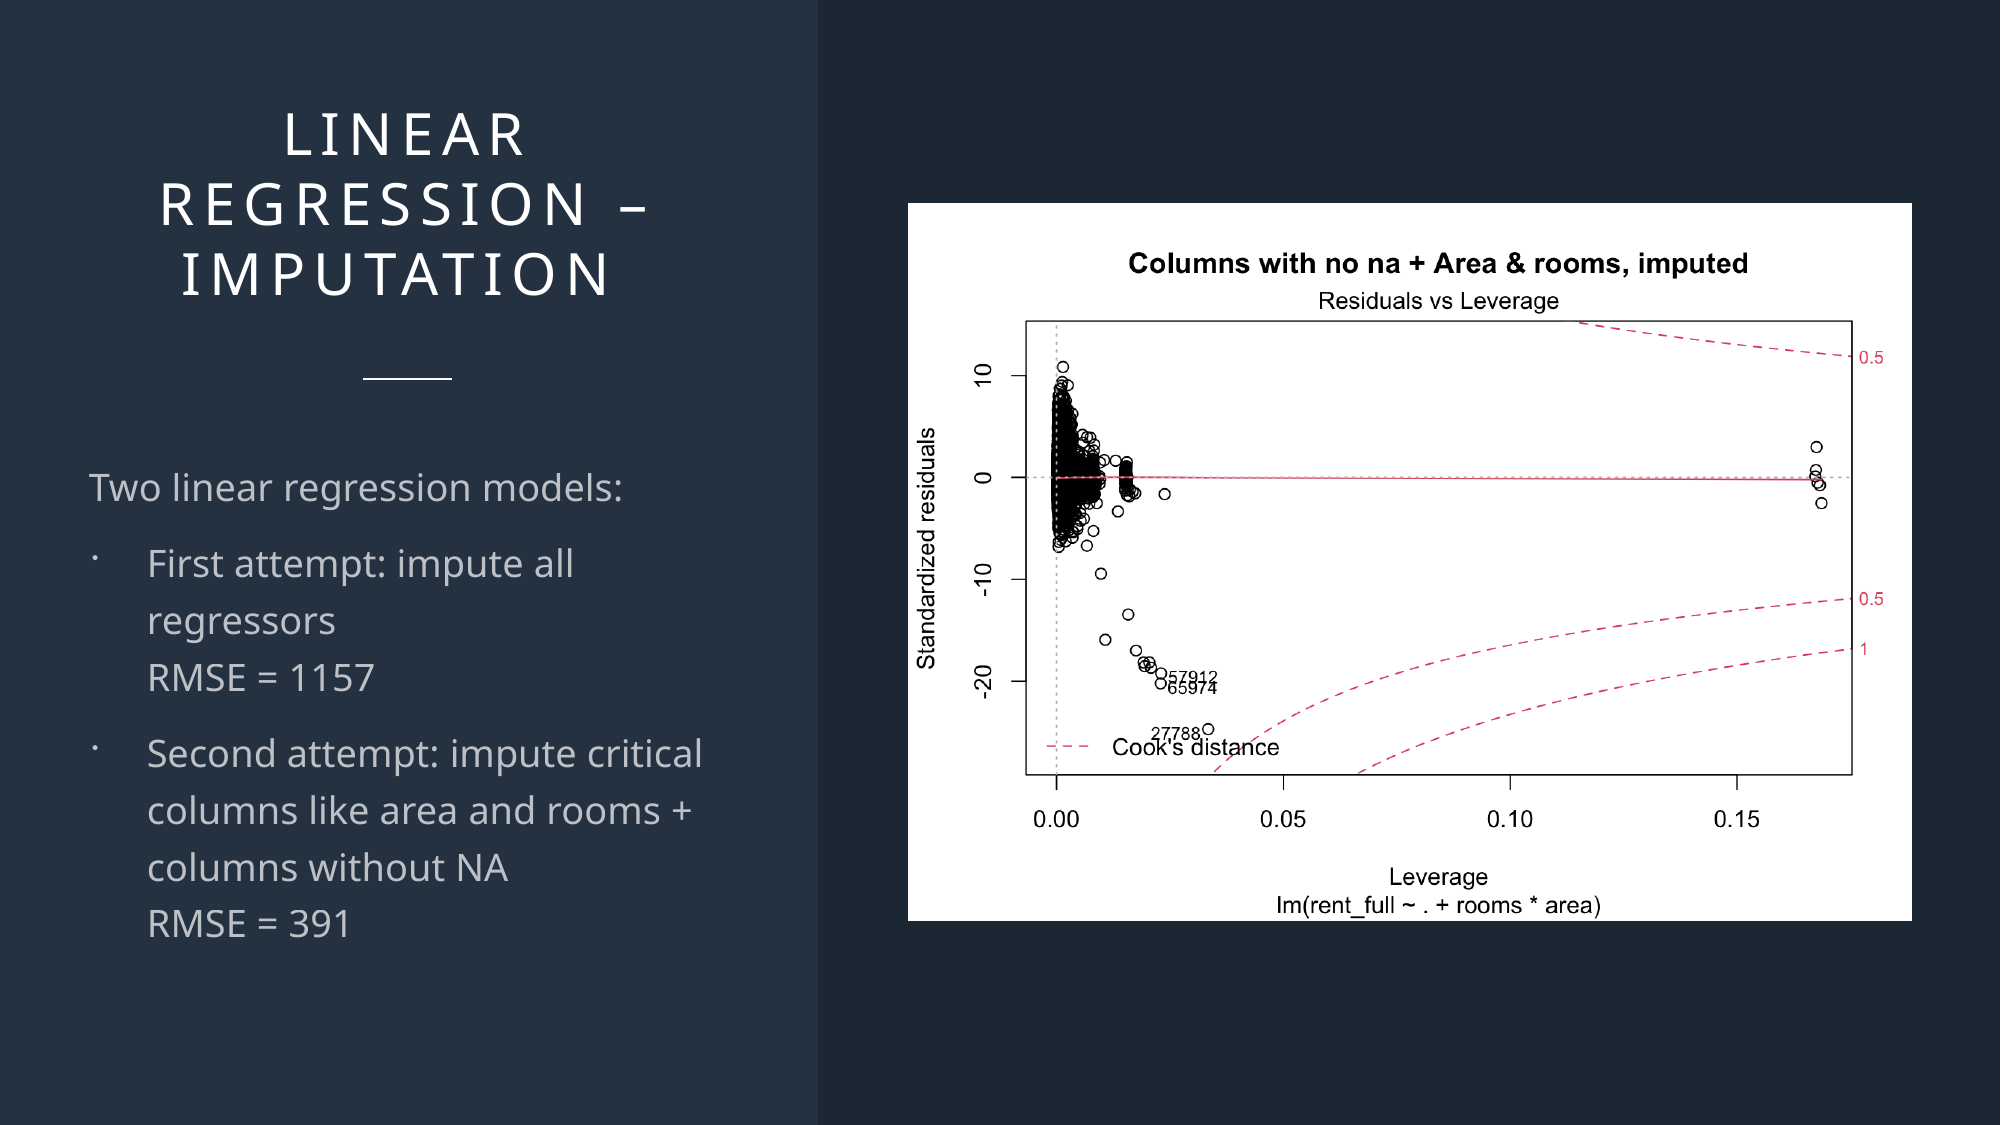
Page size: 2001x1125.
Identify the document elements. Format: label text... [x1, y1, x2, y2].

list Two linear regression models: First attempt: impute all regressors RMSE = 1157 Second attempt: impute critical columns like area and rooms + columns without NA RMSE = 391 [88, 452, 727, 947]
picture [908, 203, 1912, 922]
title Linear Regression – Imputation [88, 88, 727, 307]
text_box [0, 0, 817, 1125]
text_box [817, 0, 2000, 1125]
